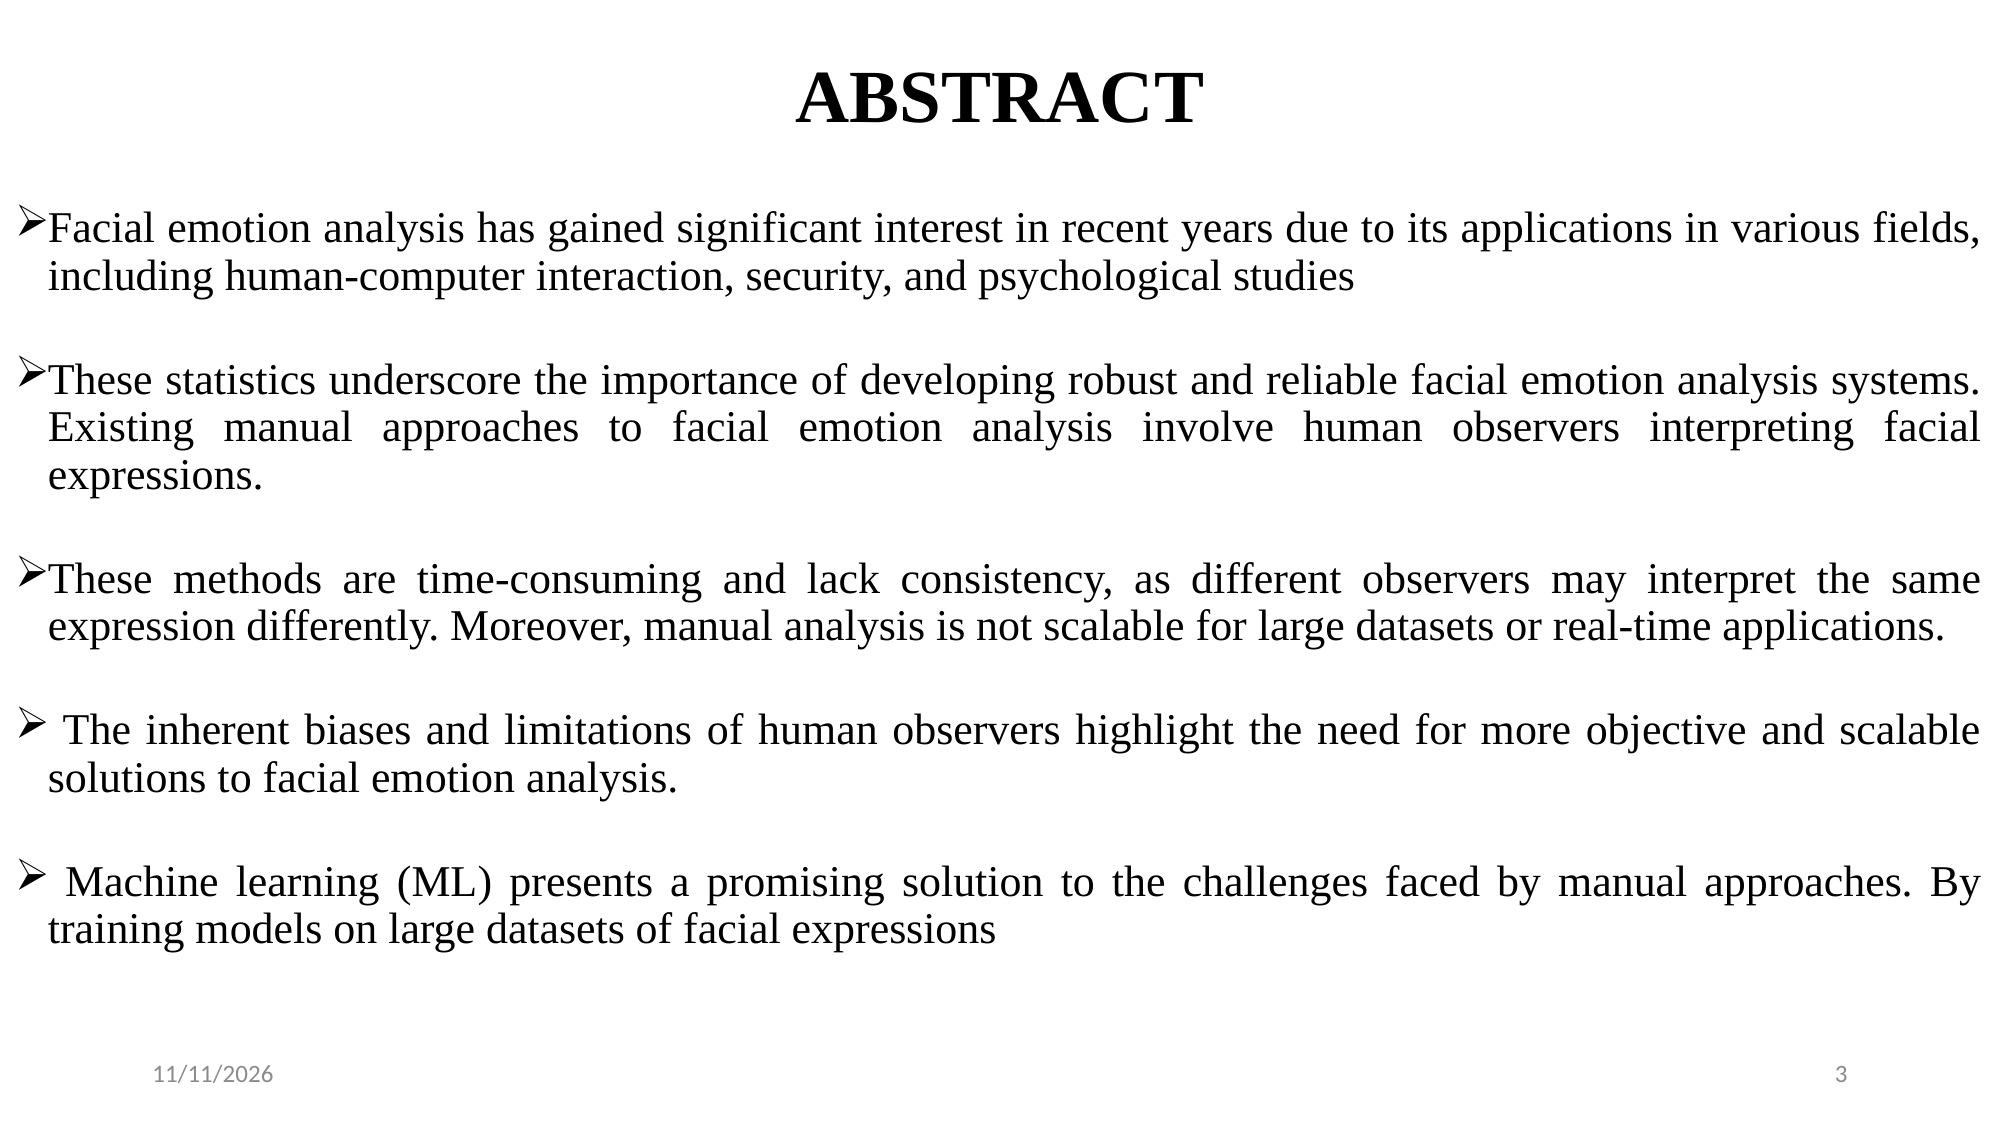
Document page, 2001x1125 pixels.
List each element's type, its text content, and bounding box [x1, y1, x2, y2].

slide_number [137, 1042, 588, 1103]
list Facial emotion analysis has gained significant interest in recent years due to its applications in various fields, including human-computer interaction, security, and psychological studies These statistics underscore the importance of developing robust and reliable facial emotion analysis systems. Existing manual approaches to facial emotion analysis involve human observers interpreting facial expressions. These methods are time-consuming and lack consistency, as different observers may interpret the same expression differently. Moreover, manual analysis is not scalable for large datasets or real-time applications. The inherent biases and limitations of human observers highlight the need for more objective and scalable solutions to facial emotion analysis. Machine learning (ML) presents a promising solution to the challenges faced by manual approaches. By training models on large datasets of facial expressions [0, 197, 2000, 1014]
slide_number 3 [1412, 1042, 1863, 1103]
title ABSTRACT [0, 0, 2000, 197]
